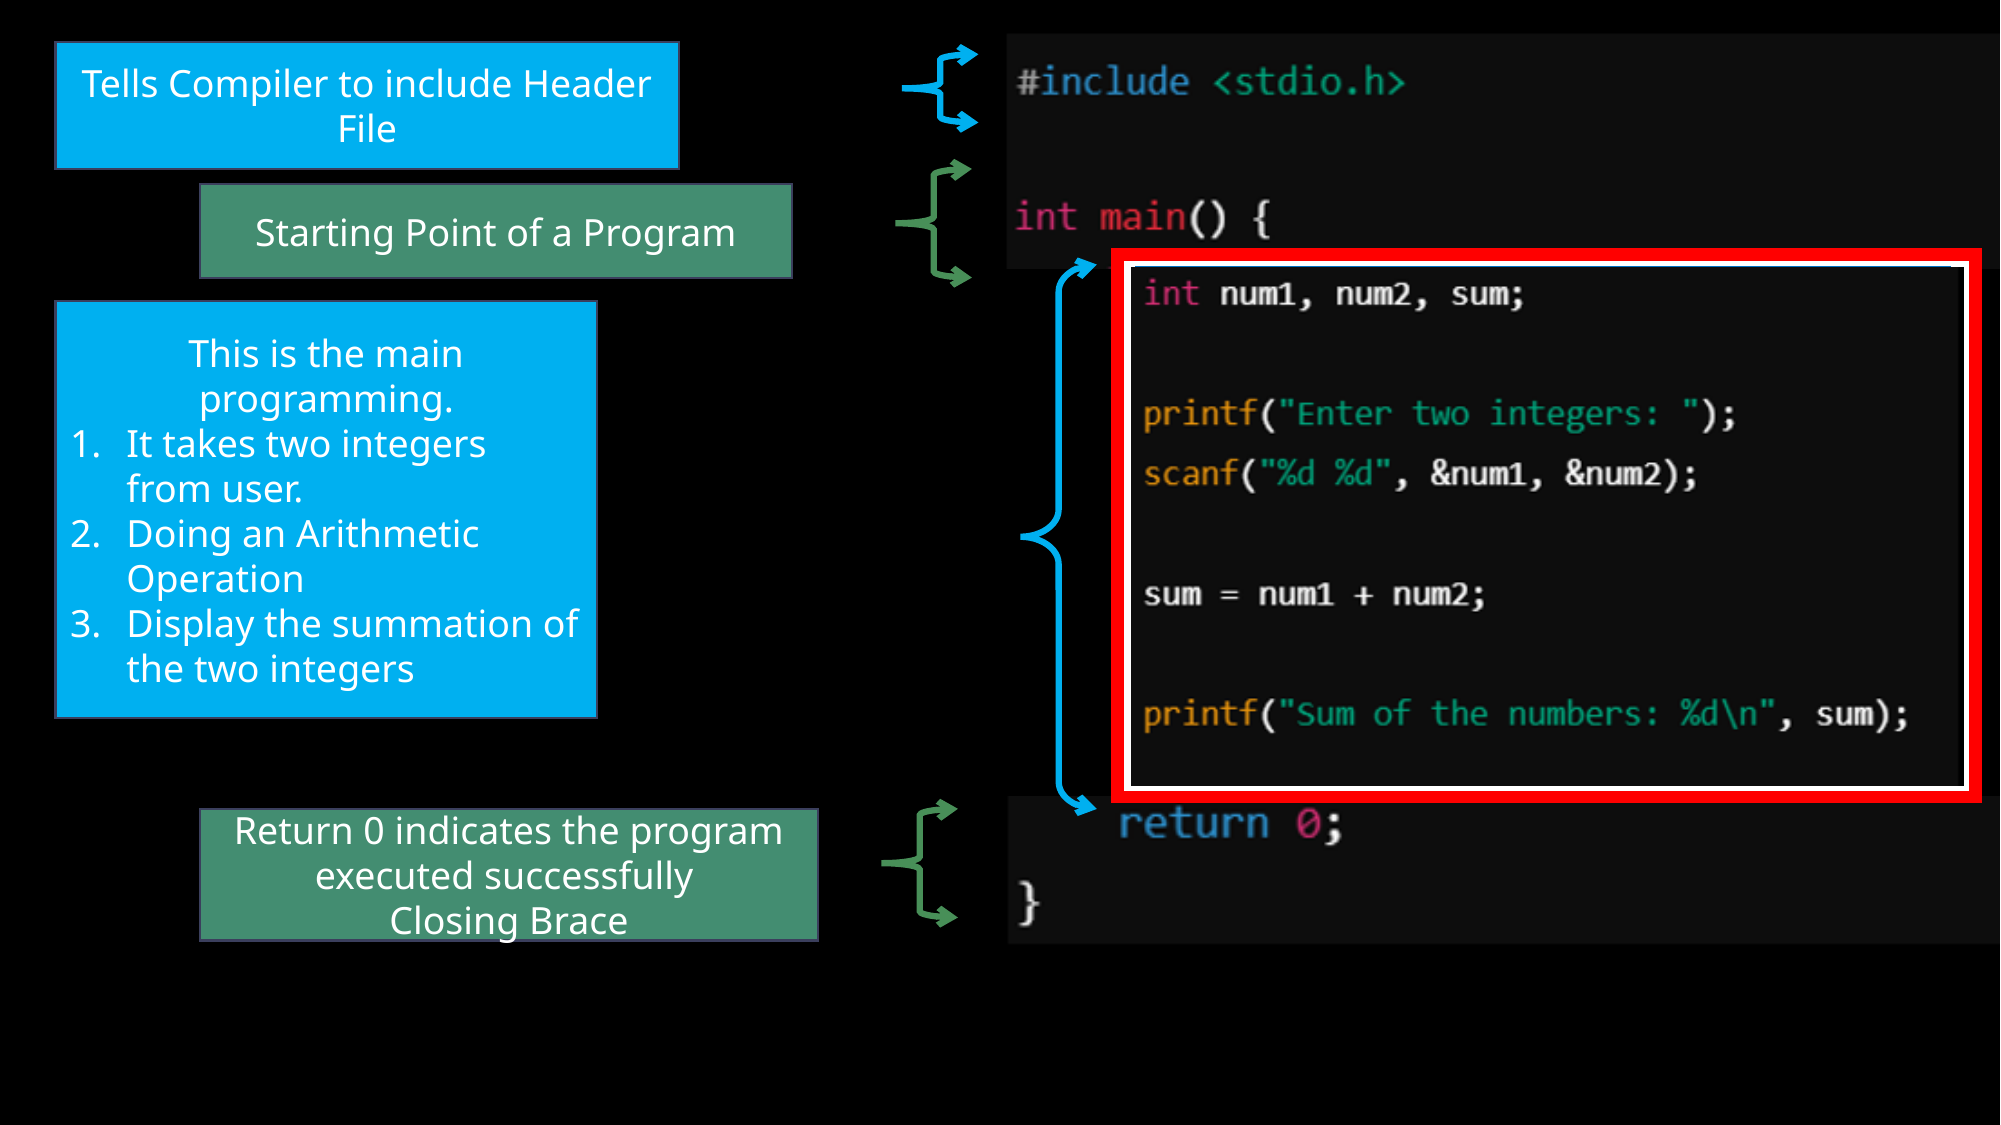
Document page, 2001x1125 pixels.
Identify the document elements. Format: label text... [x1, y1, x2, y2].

text_box [881, 802, 958, 925]
text_box [902, 47, 979, 130]
picture [999, 32, 2000, 786]
text_box Starting Point of a Program [199, 183, 793, 279]
picture [999, 796, 2000, 973]
text_box Tells Compiler to include Header File [54, 41, 680, 170]
text_box This is the main programming. It takes two integers from user. Doing an Arithmetic Operation Display the summation of the two integers [54, 300, 598, 719]
text_box [895, 162, 972, 285]
text_box [1116, 269, 1976, 796]
text_box Return 0 indicates the program executed successfully Closing Brace [199, 808, 819, 942]
text_box [1020, 269, 1097, 796]
